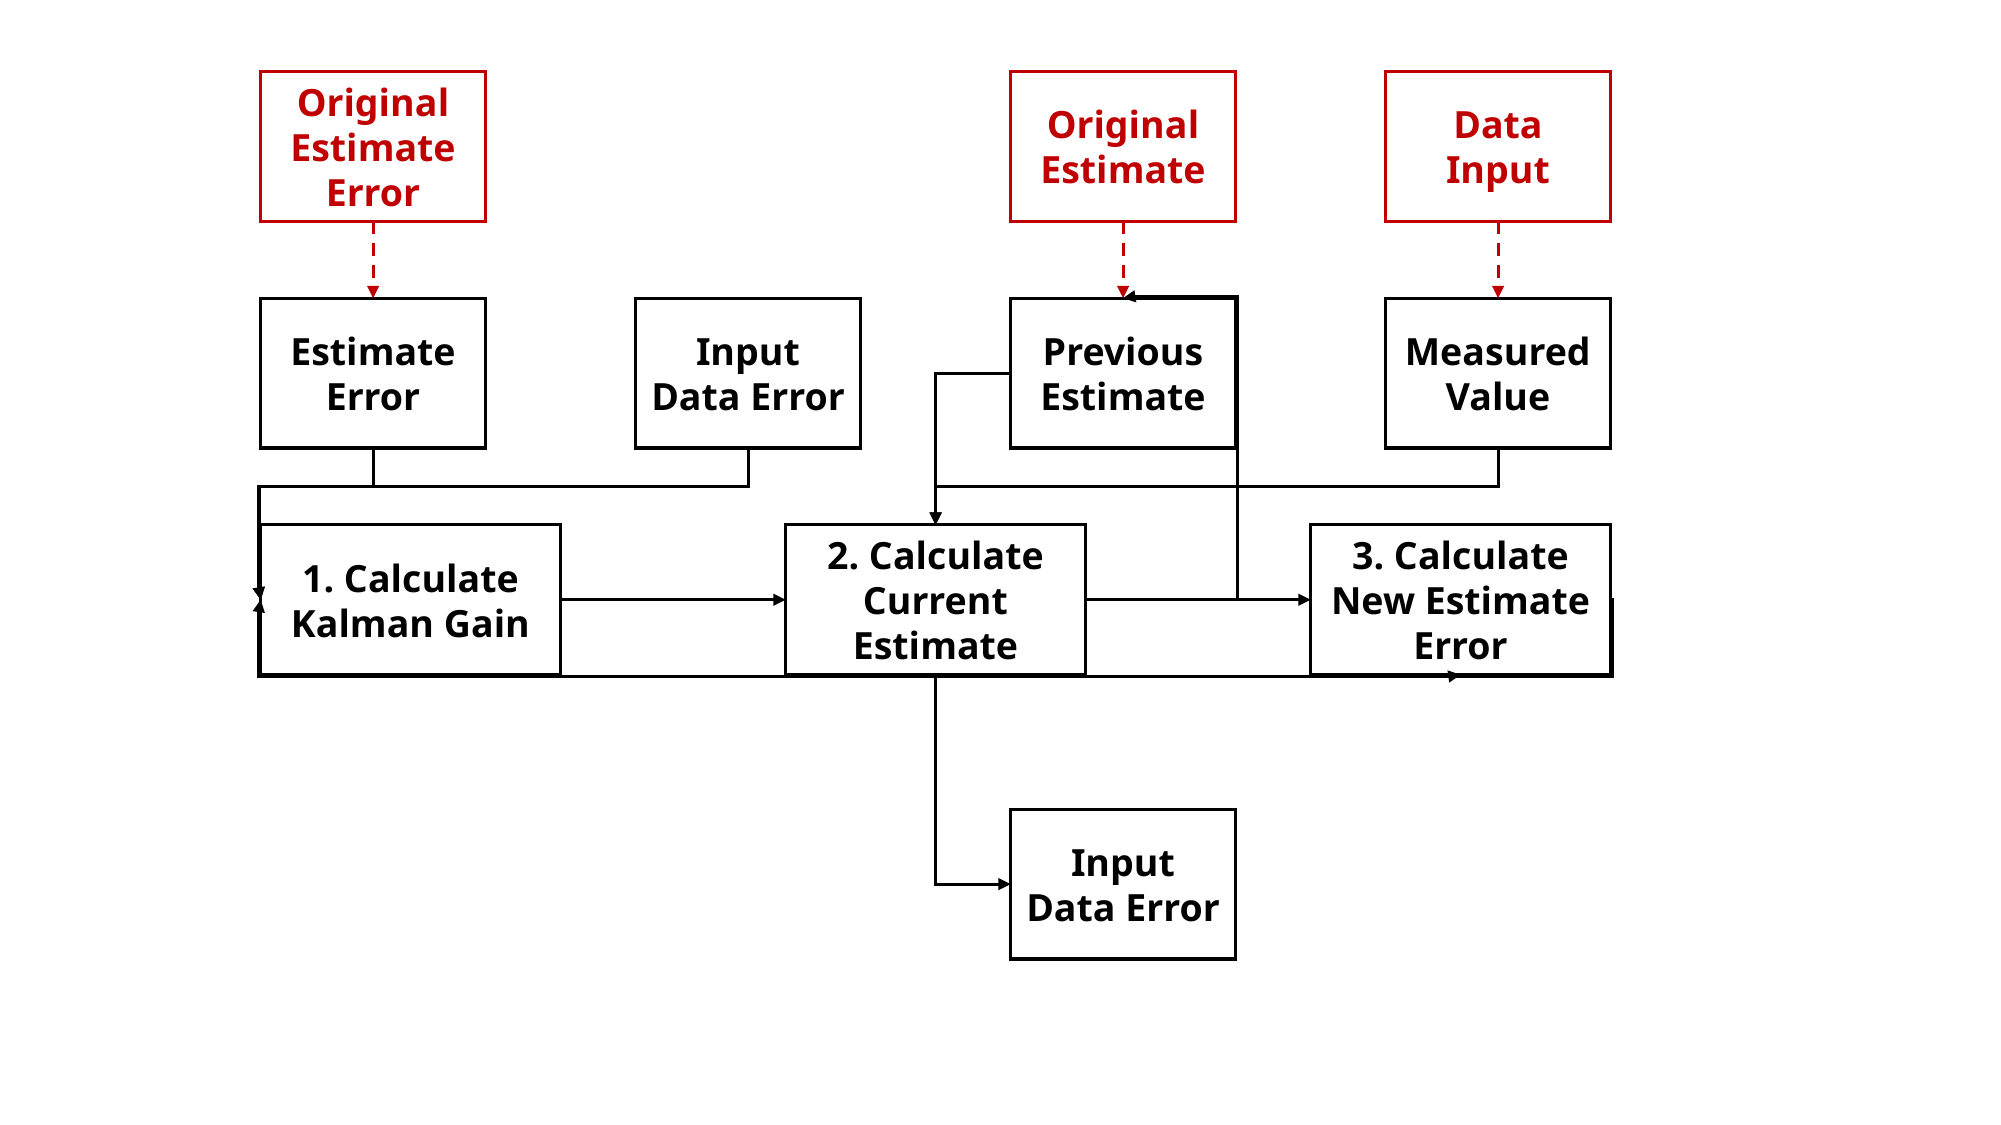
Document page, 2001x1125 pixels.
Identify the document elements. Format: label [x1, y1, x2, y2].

text_box [260, 70, 1612, 960]
